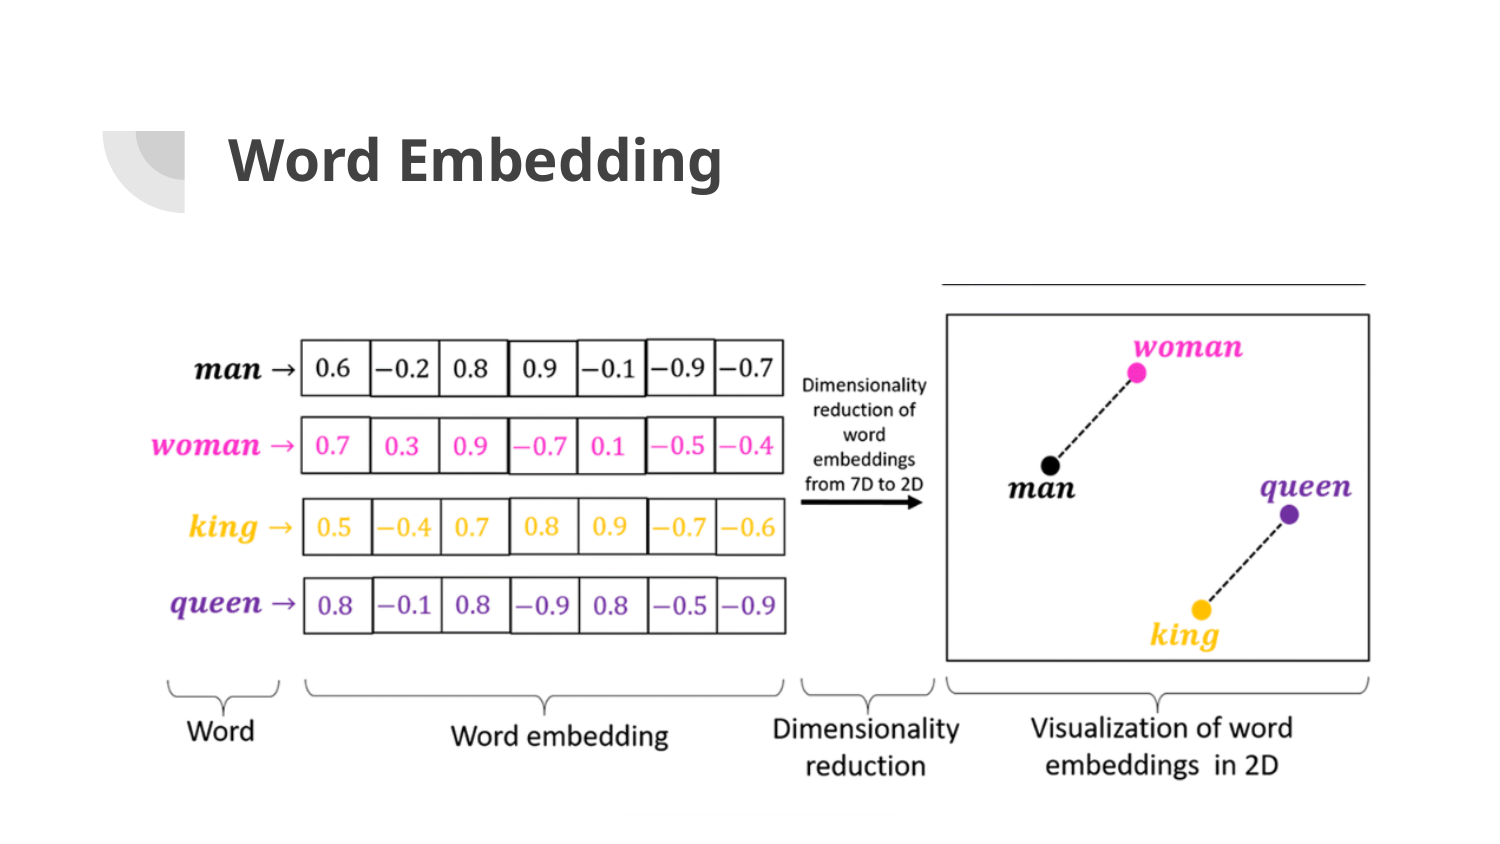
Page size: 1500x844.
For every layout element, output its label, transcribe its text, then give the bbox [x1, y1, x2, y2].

picture [114, 284, 1386, 817]
title Word Embedding [213, 98, 1368, 263]
